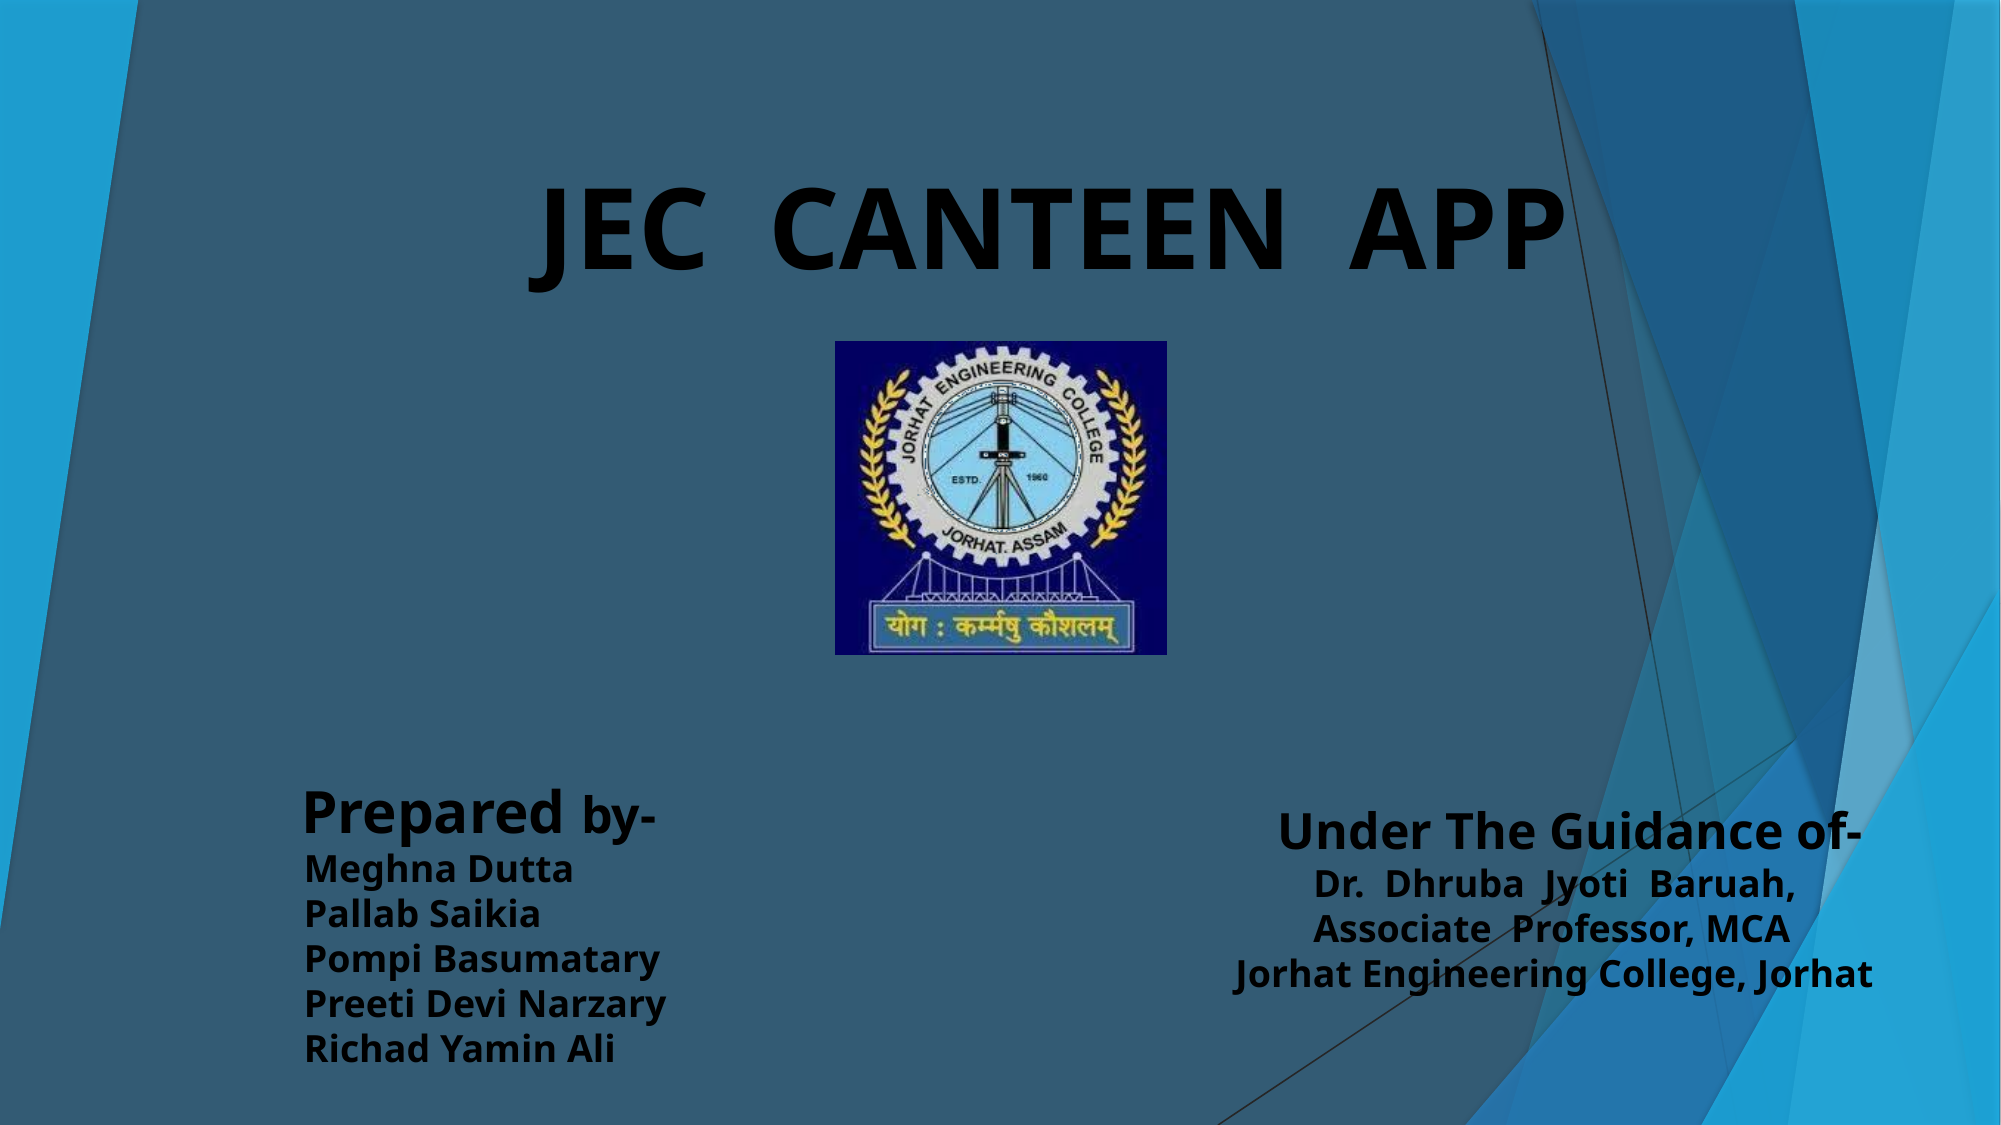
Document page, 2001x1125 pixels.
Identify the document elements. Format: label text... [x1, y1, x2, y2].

text_box Under The Guidance of- Dr. Dhruba Jyoti Baruah, Associate Professor, MCA Jorhat Engineering College, Jorhat [1123, 732, 1949, 1087]
text_box Prepared by- Meghna Dutta Pallab Saikia Pompi Basumatary Preeti Devi Narzary Richad Yamin Ali [240, 767, 903, 1078]
title JEC CANTEEN APP [282, 169, 1585, 300]
picture [835, 340, 1167, 656]
